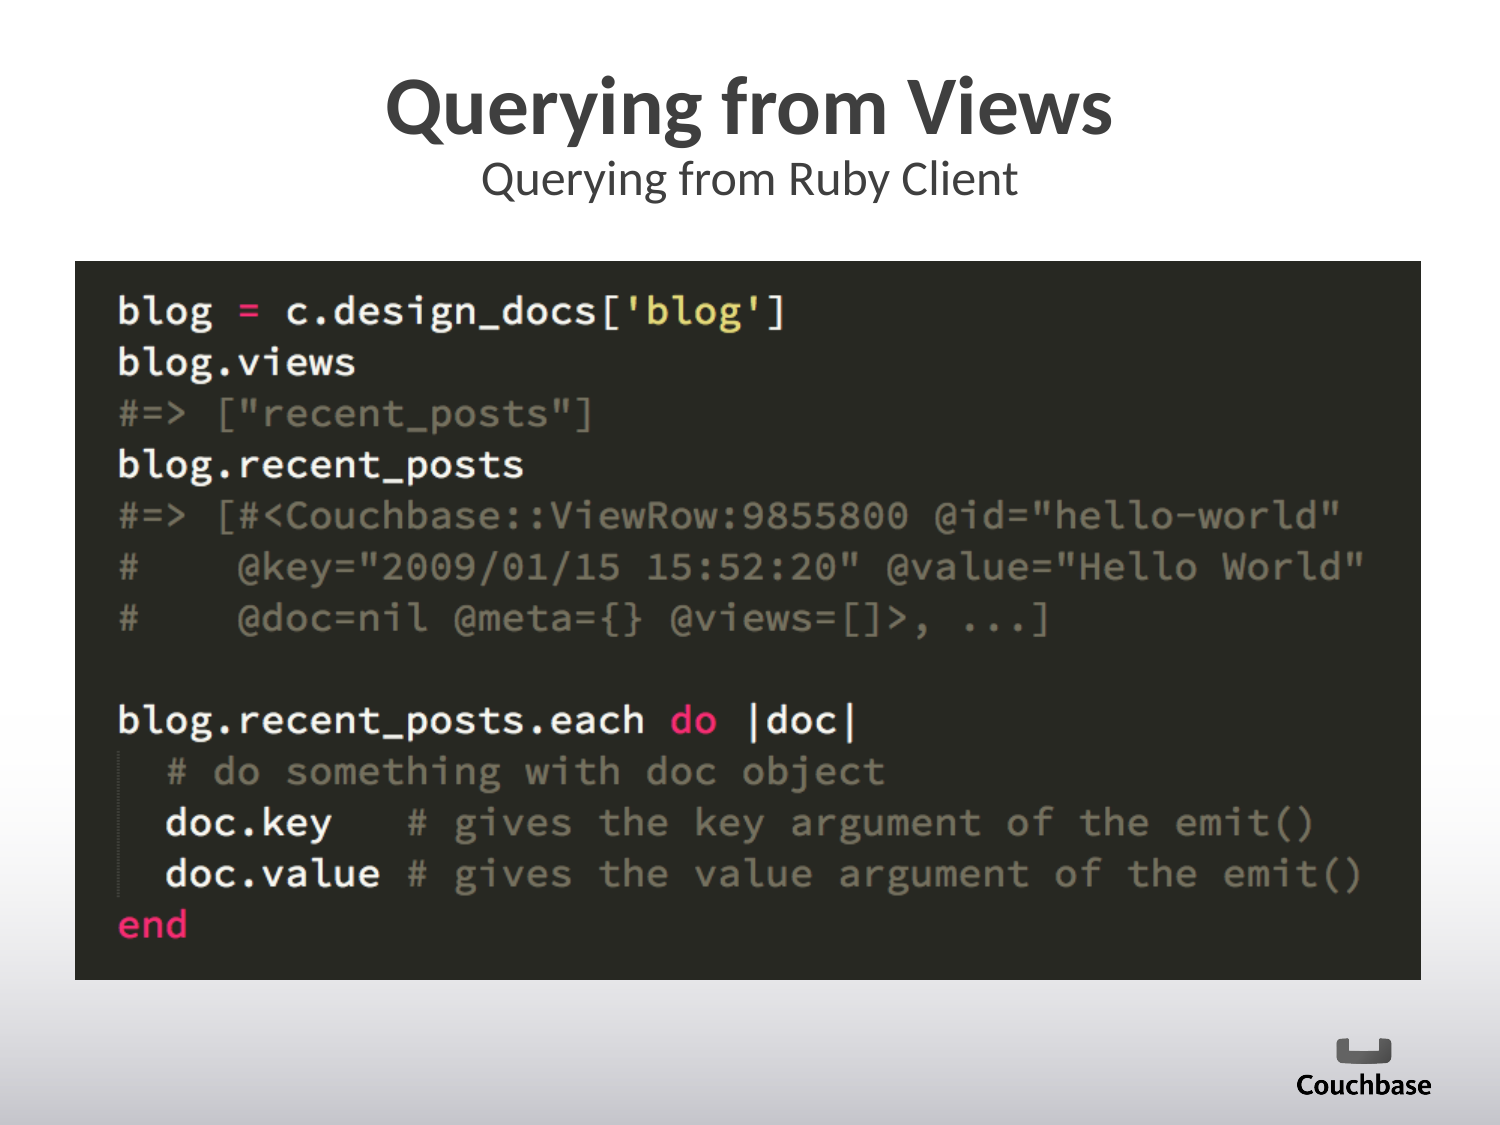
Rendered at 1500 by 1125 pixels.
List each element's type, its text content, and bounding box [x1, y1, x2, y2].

title Querying from Views Querying from Ruby Client [75, 62, 1425, 233]
picture [1277, 1016, 1451, 1116]
picture [74, 261, 1421, 980]
